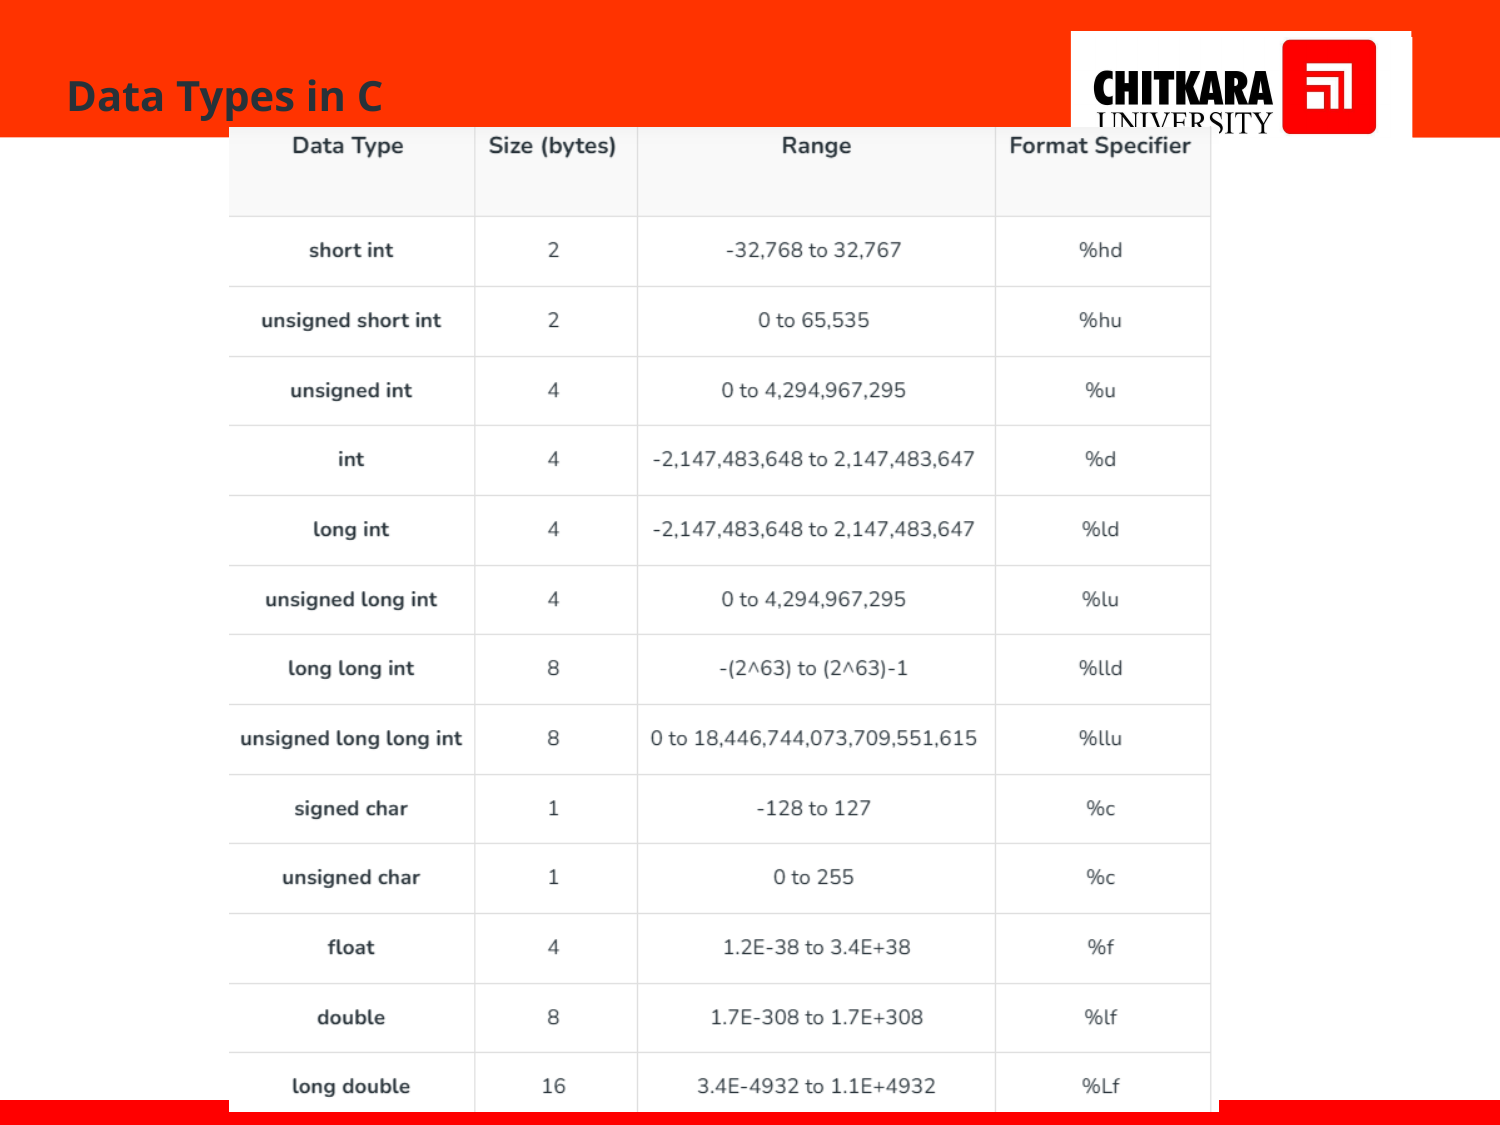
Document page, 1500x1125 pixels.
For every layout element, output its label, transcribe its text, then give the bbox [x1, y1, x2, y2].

picture [229, 37, 1391, 1112]
title Data Types in C [65, 14, 965, 128]
